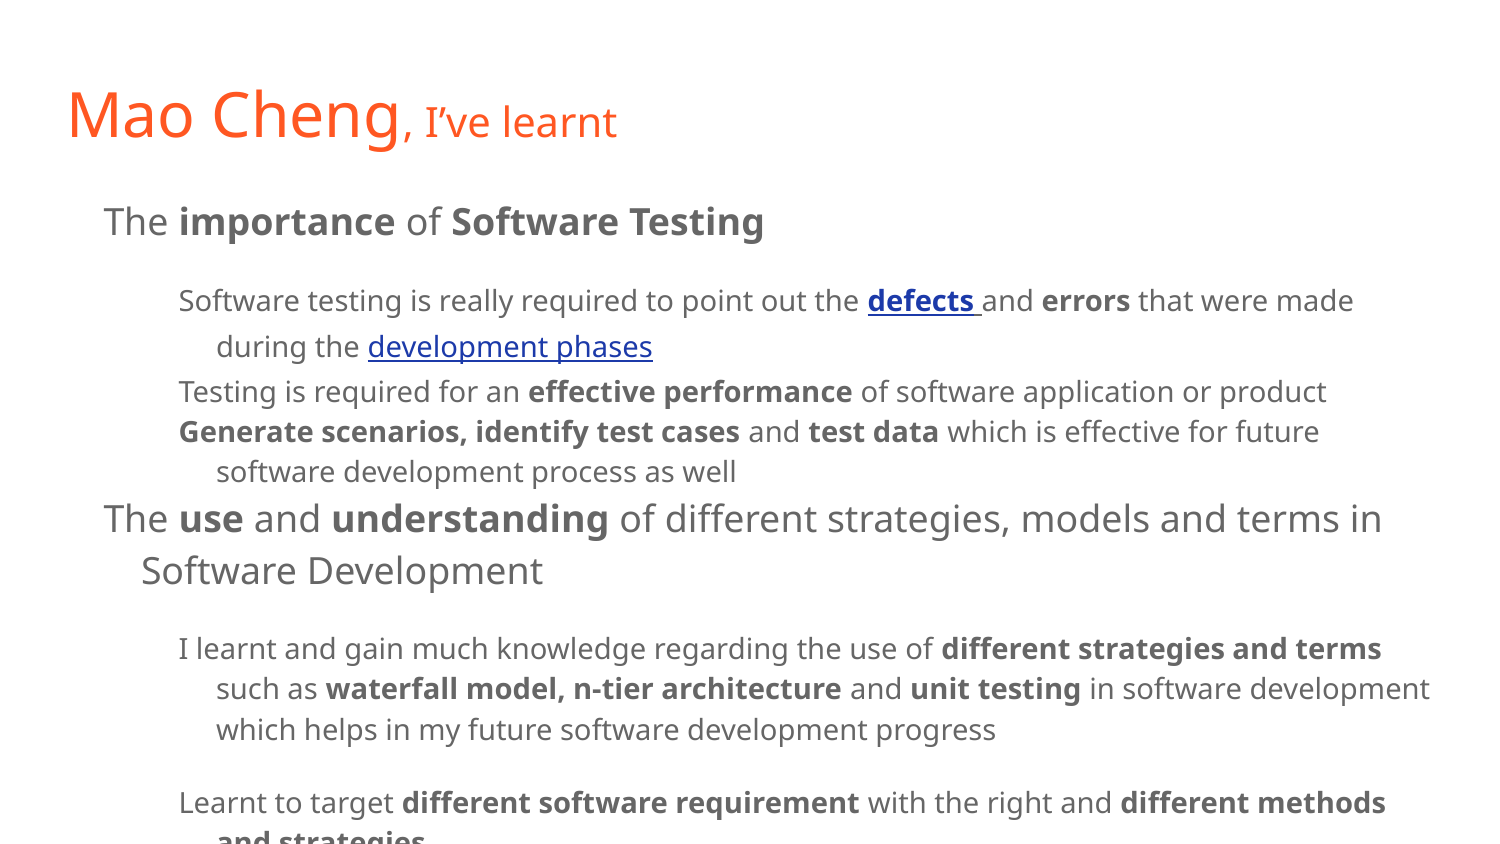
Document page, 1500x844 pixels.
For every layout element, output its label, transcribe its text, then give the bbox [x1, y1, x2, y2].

title Mao Cheng, I’ve learnt [51, 60, 1449, 98]
list The importance of Software Testing Software testing is really required to point out the defects and errors that were made during the development phases Testing is required for an effective performance of software application or product Generate scenarios, identify test cases and test data which is effective for future software development process as well The use and understanding of different strategies, models and terms in Software Development I learnt and gain much knowledge regarding the use of different strategies and terms such as waterfall model, n-tier architecture and unit testing in software development which helps in my future software development progress Learnt to target different software requirement with the right and different methods and strategies [51, 98, 1449, 750]
